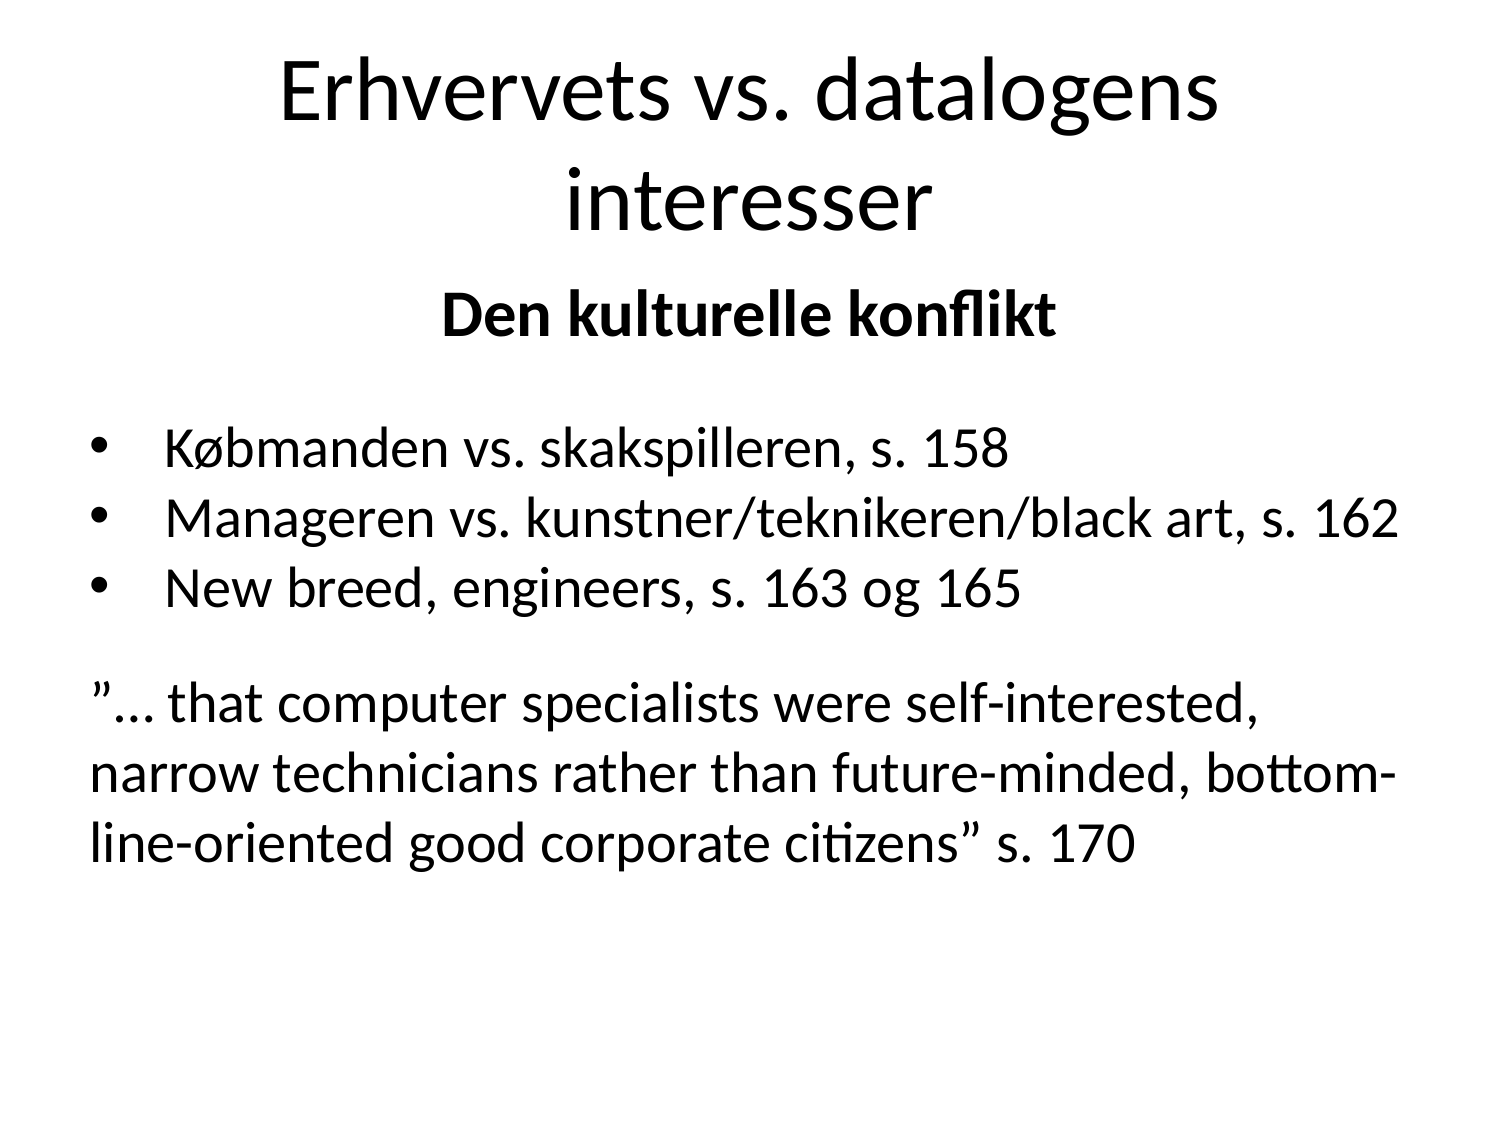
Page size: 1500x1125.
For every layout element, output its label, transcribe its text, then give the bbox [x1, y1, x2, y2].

text_box Den kulturelle konflikt [74, 262, 1425, 1005]
text_box Købmanden vs. skakspilleren, s. 158 Manageren vs. kunstner/teknikeren/black art, s. 162 New breed, engineers, s. 163 og 165 ”… that computer specialists were self-interested, narrow technicians rather than future-minded, bottom-line-oriented good corporate citizens” s. 170 [75, 401, 1446, 1125]
text_box Erhvervets vs. datalogens interesser [74, 45, 1425, 233]
